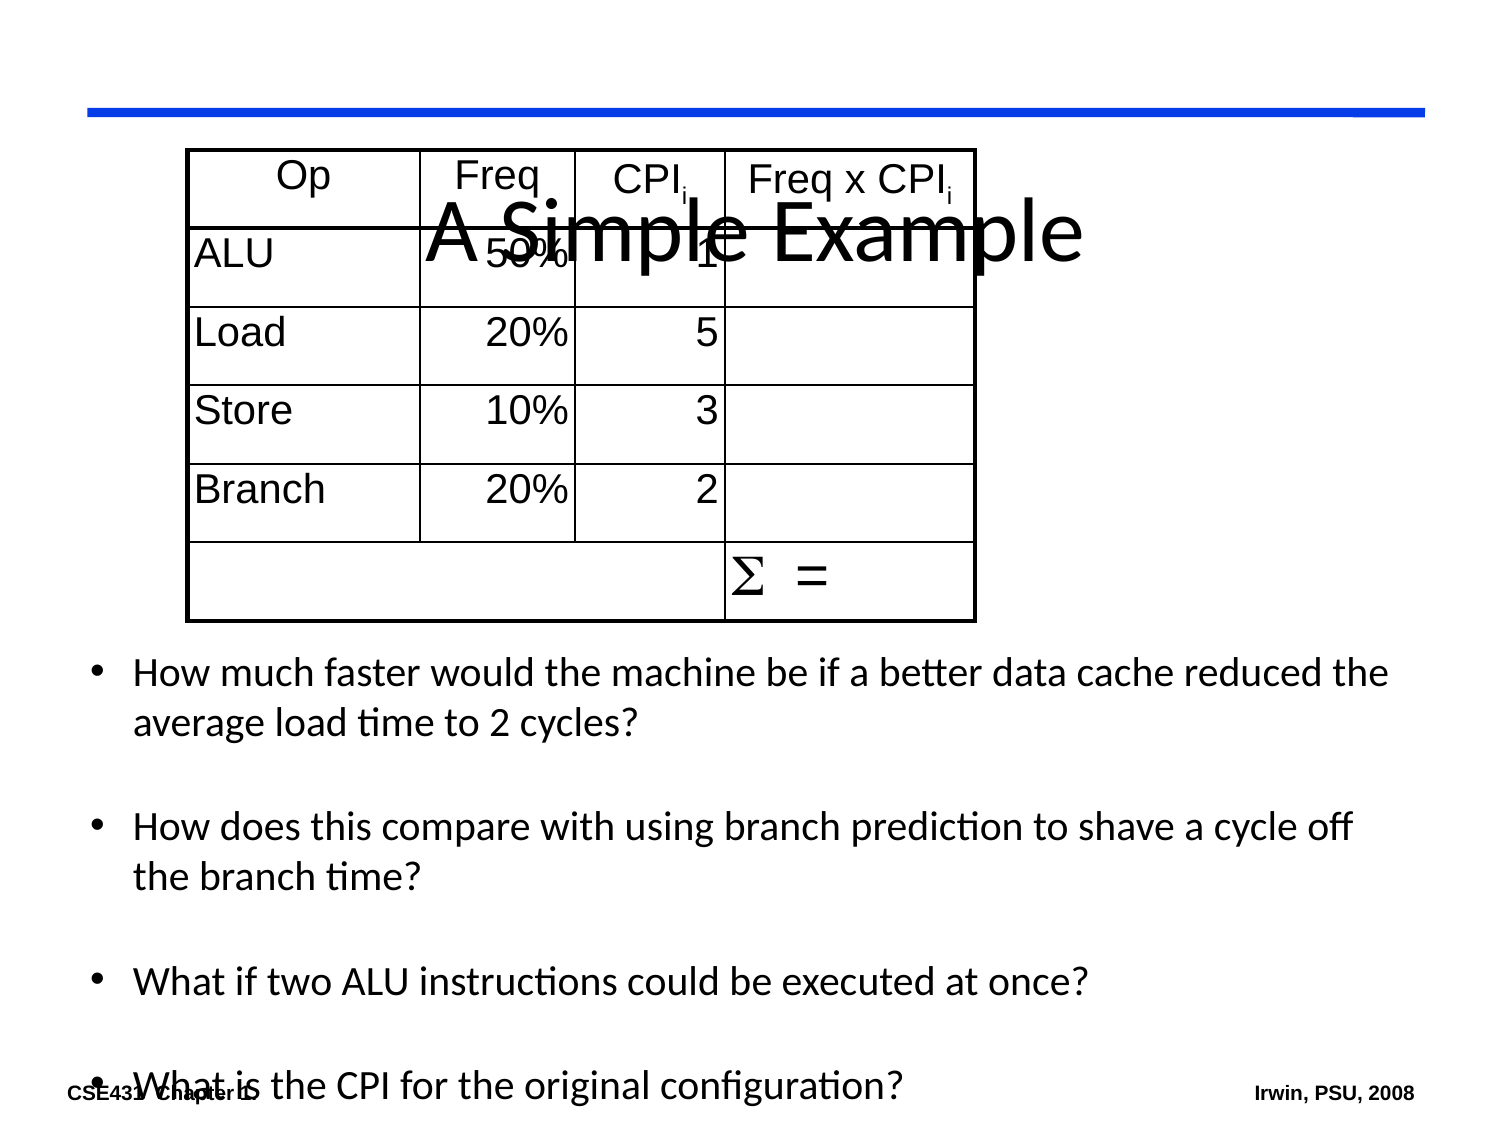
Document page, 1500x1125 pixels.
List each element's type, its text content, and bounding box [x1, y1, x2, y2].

table_cell [726, 230, 973, 306]
table_cell 5 [576, 308, 724, 384]
table_cell 10% [421, 386, 574, 463]
table_cell Store [190, 386, 419, 463]
table_cell 50% [421, 230, 574, 306]
table_cell [190, 543, 724, 619]
table_cell [726, 465, 973, 541]
table_header CPIi [576, 152, 724, 226]
table_cell Load [190, 308, 419, 384]
list How much faster would the machine be if a better data cache reduced the average load time to 2 cycles? How does this compare with using branch prediction to shave a cycle off the branch time? What if two ALU instructions could be executed at once? What is the CPI for the original configuration? [75, 637, 1425, 1125]
table_cell 1 [576, 230, 724, 306]
table_cell [726, 308, 973, 384]
table_cell Branch [190, 465, 419, 541]
table_cell 20% [421, 465, 574, 541]
table_cell [726, 386, 973, 463]
table_cell 20% [421, 308, 574, 384]
table_cell ALU [190, 230, 419, 306]
table_cell 2 [576, 465, 724, 541]
table_cell 3 [576, 386, 724, 463]
title A Simple Example [87, 50, 1425, 401]
text_box CSE431 Chapter 1. [62, 1074, 75, 1109]
table_cell Σ = [726, 543, 973, 619]
table_header Freq x CPIi [726, 152, 973, 226]
table_header Freq [421, 152, 574, 226]
table_header Op [190, 152, 419, 226]
